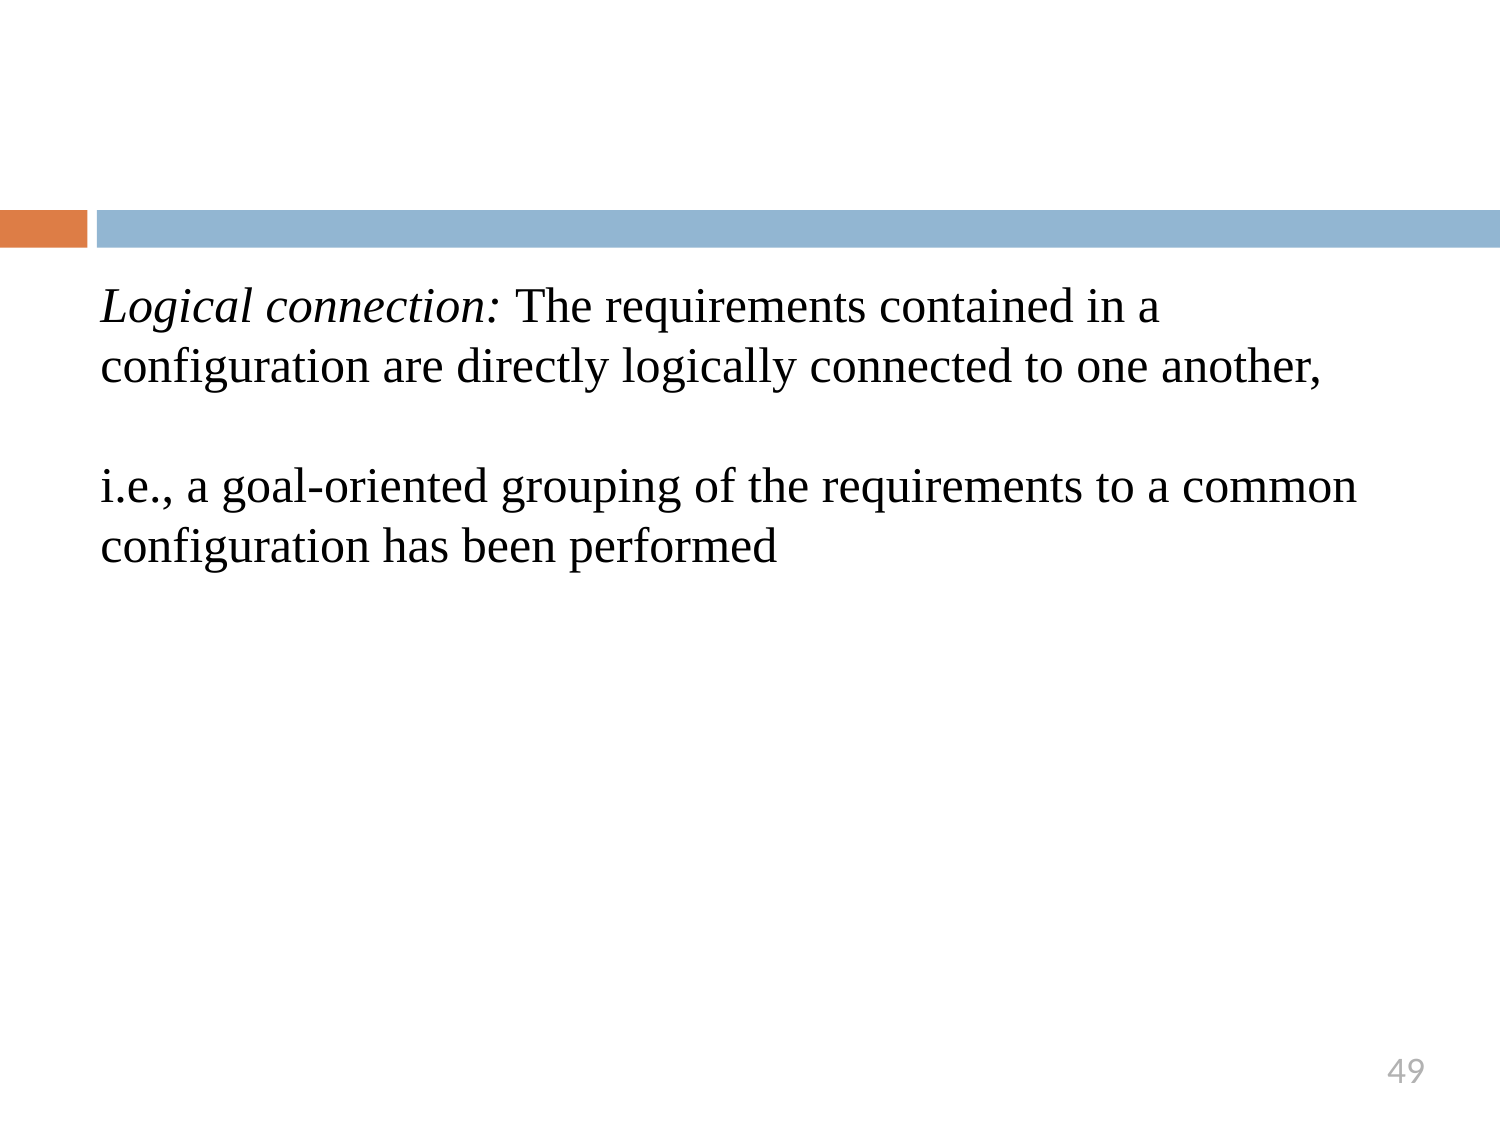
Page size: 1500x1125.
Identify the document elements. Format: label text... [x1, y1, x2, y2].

slide_number 49 [1080, 1046, 1425, 1103]
list Logical connection: The requirements contained in a configuration are directly logically connected to one another, i.e., a goal-oriented grouping of the requirements to a common configuration has been performed [100, 272, 1400, 576]
